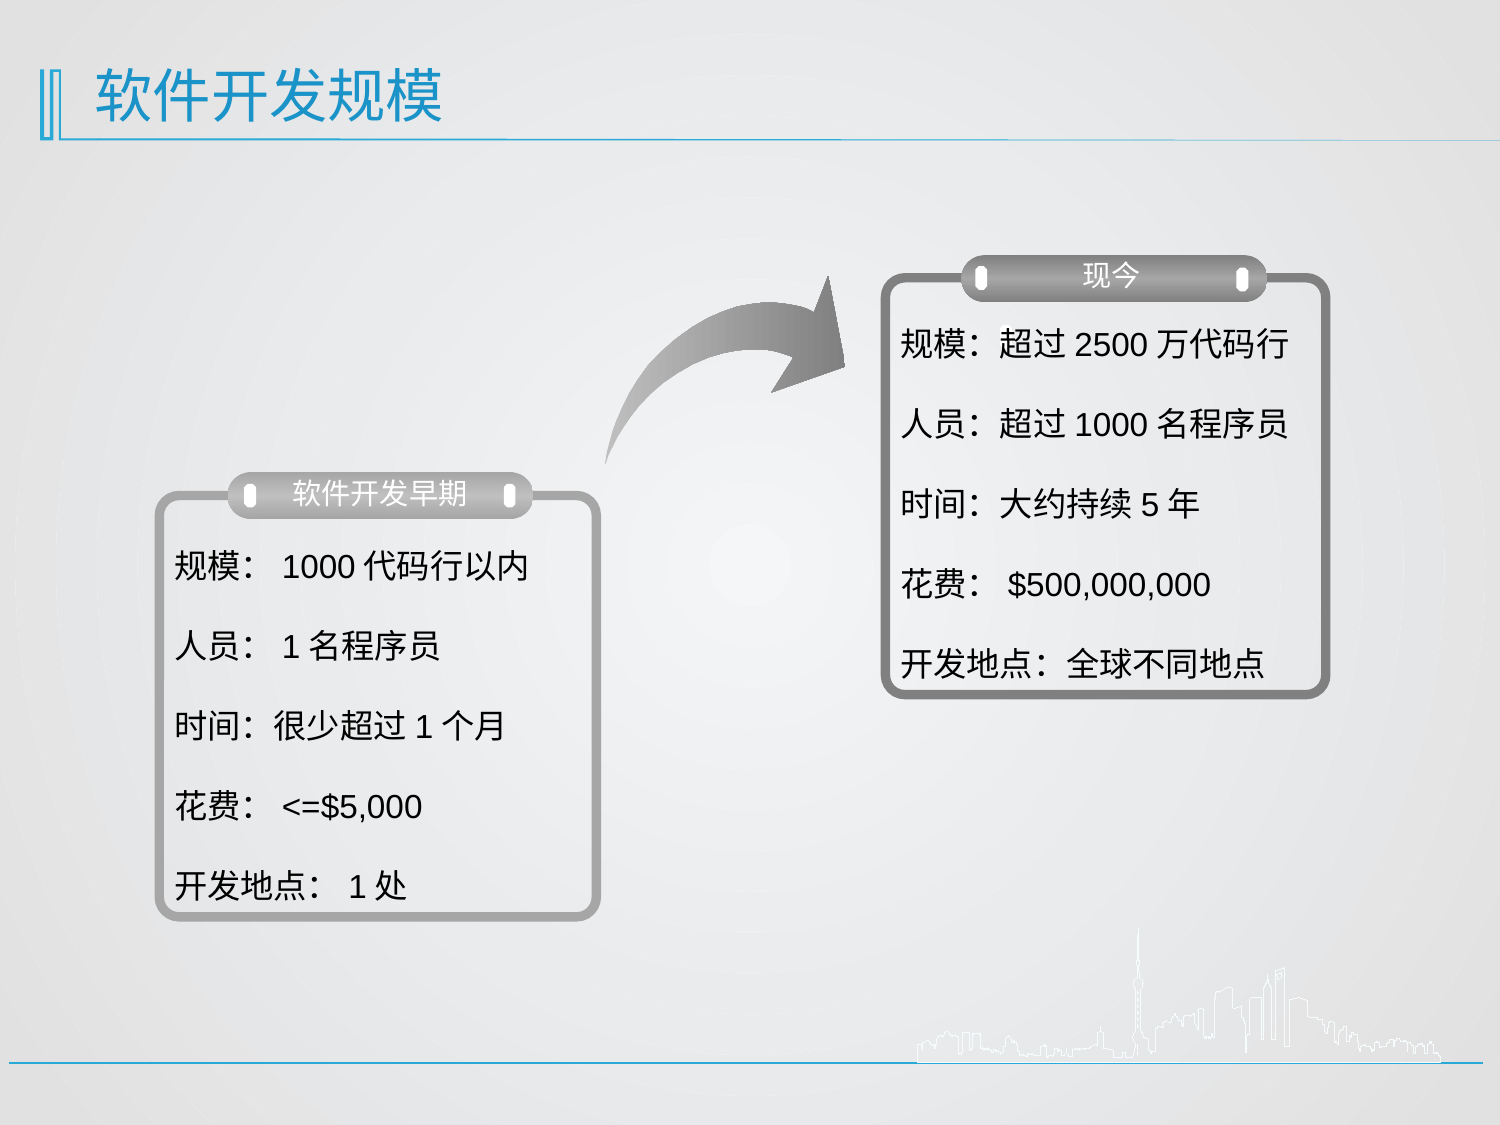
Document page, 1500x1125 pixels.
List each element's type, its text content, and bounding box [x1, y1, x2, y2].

title 软件开发规模 [79, 41, 1407, 138]
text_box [159, 250, 1326, 917]
